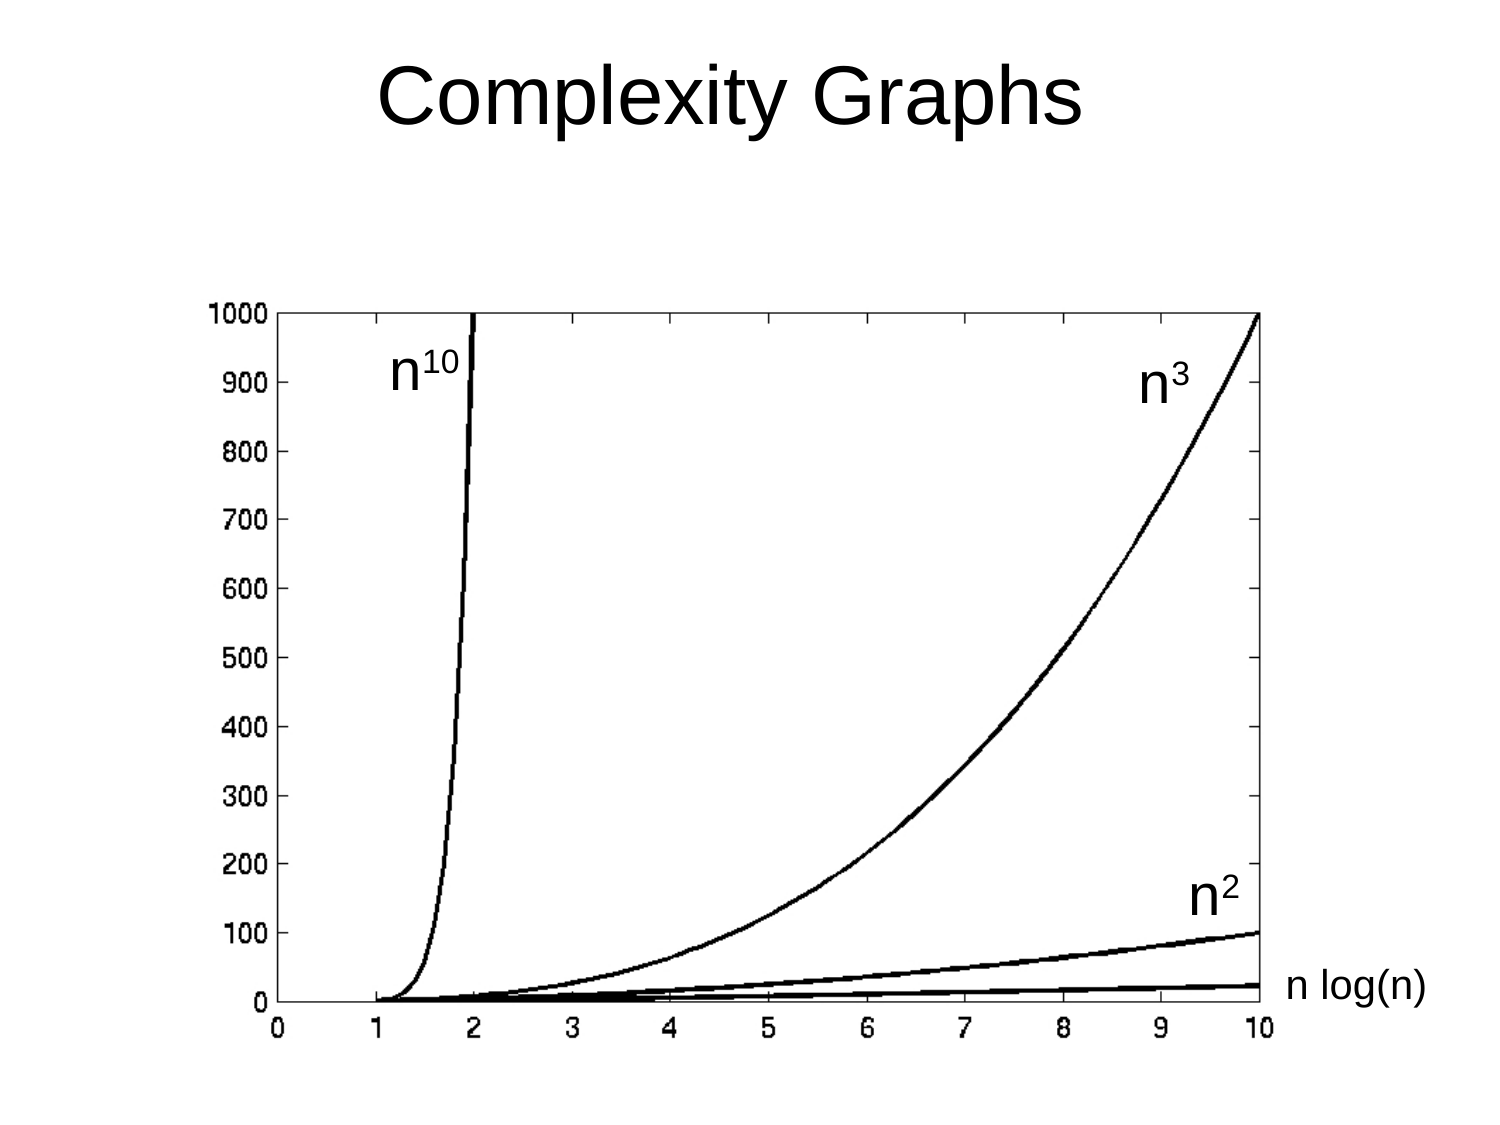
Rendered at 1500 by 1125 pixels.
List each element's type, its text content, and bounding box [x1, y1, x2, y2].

text_box n log(n) [1385, 950, 1443, 1015]
title Complexity Graphs [55, 16, 1407, 166]
picture [112, 249, 1382, 1097]
